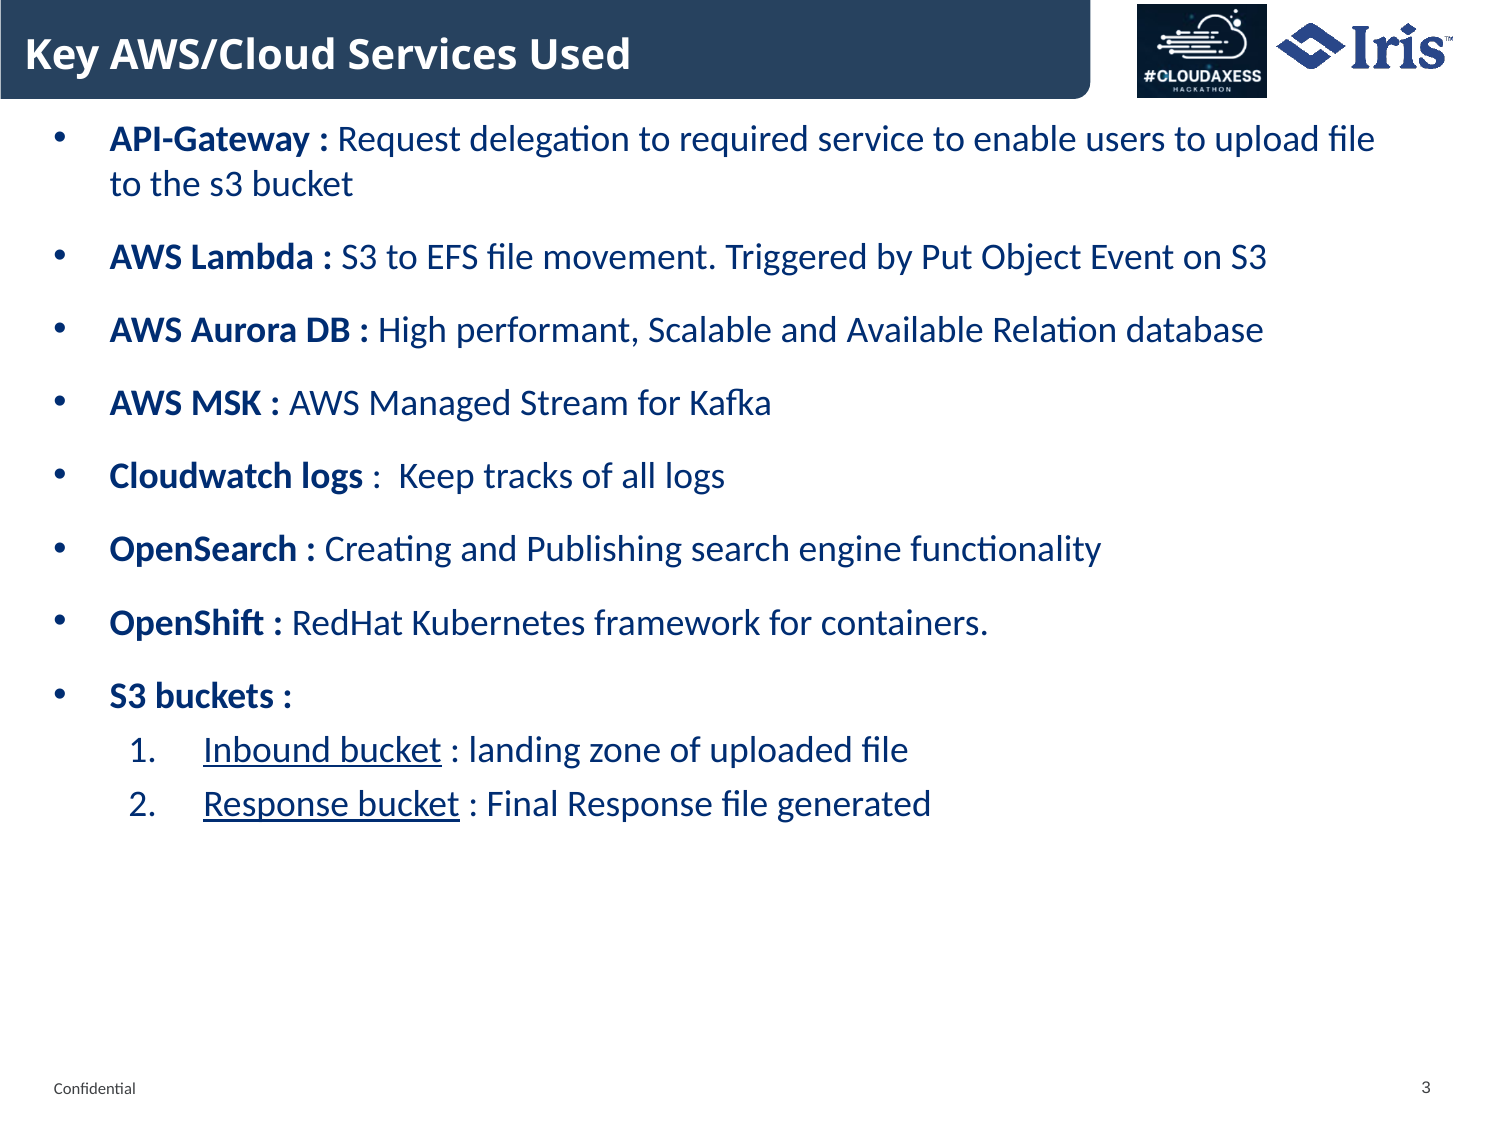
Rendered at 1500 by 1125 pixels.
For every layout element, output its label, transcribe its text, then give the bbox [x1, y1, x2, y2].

text_box API-Gateway : Request delegation to required service to enable users to upload file to the s3 bucket AWS Lambda : S3 to EFS file movement. Triggered by Put Object Event on S3 AWS Aurora DB : High performant, Scalable and Available Relation database AWS MSK : AWS Managed Stream for Kafka Cloudwatch logs : Keep tracks of all logs OpenSearch : Creating and Publishing search engine functionality OpenShift : RedHat Kubernetes framework for containers. S3 buckets : Inbound bucket : landing zone of uploaded file Response bucket : Final Response file generated [38, 106, 1405, 1074]
text_box Key AWS/Cloud Services Used [16, 4, 1136, 107]
text_box Key AWS/Cloud Services Used [1268, 4, 1500, 107]
picture [1136, 4, 1268, 98]
